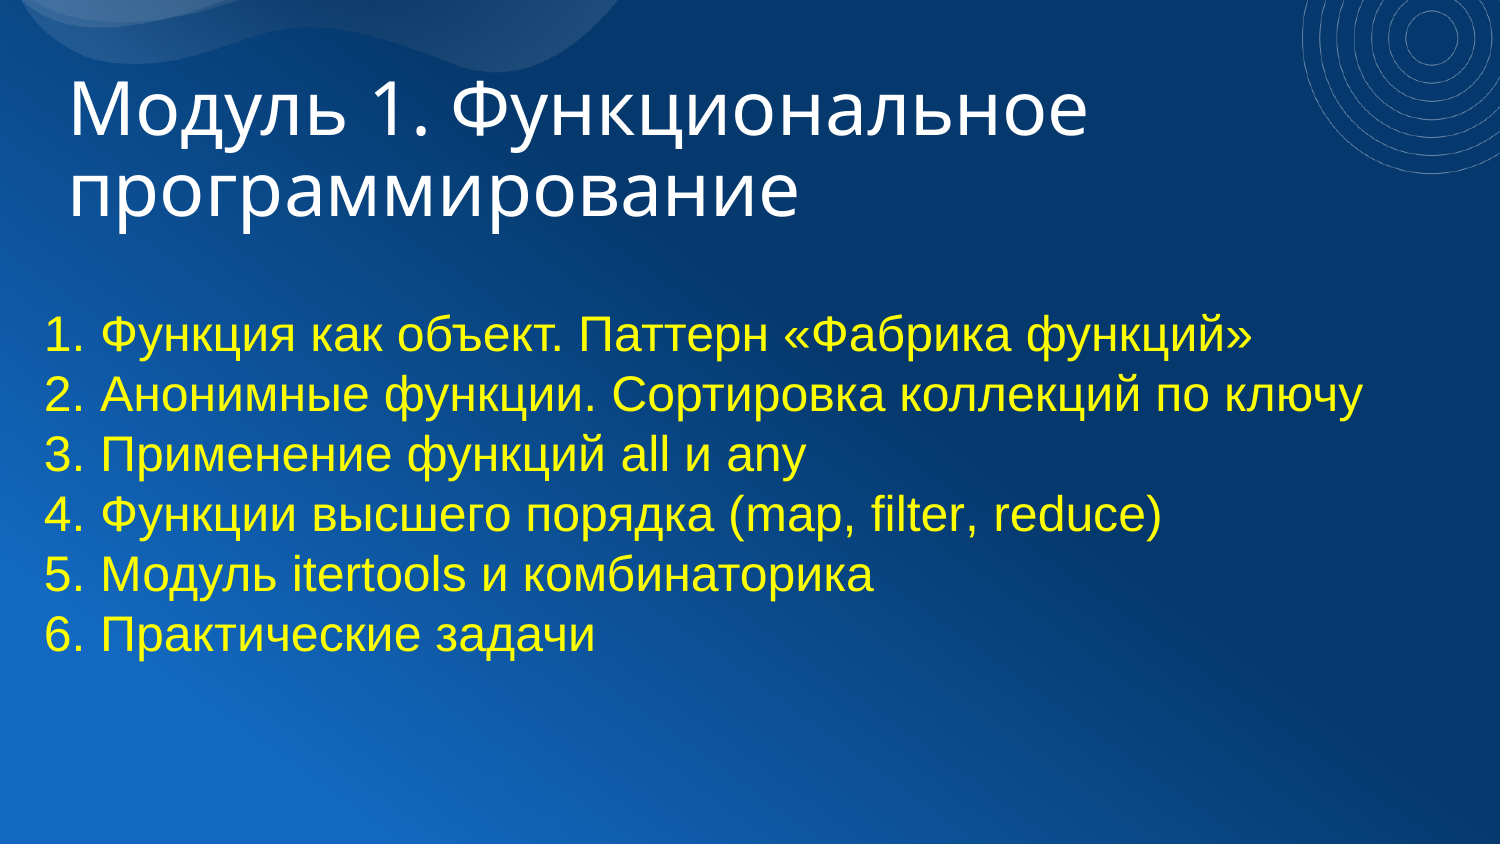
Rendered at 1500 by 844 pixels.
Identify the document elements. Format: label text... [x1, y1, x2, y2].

picture [0, 0, 1500, 844]
title Модуль 1. Функциональное программирование [52, 106, 1500, 198]
text_box Функция как объект. Паттерн «Фабрика функций» Анонимные функции. Сортировка коллекций по ключу Применение функций all и any Функции высшего порядка (map, filter, reduce) Модуль itertools и комбинаторика Практические задачи [29, 294, 1440, 669]
